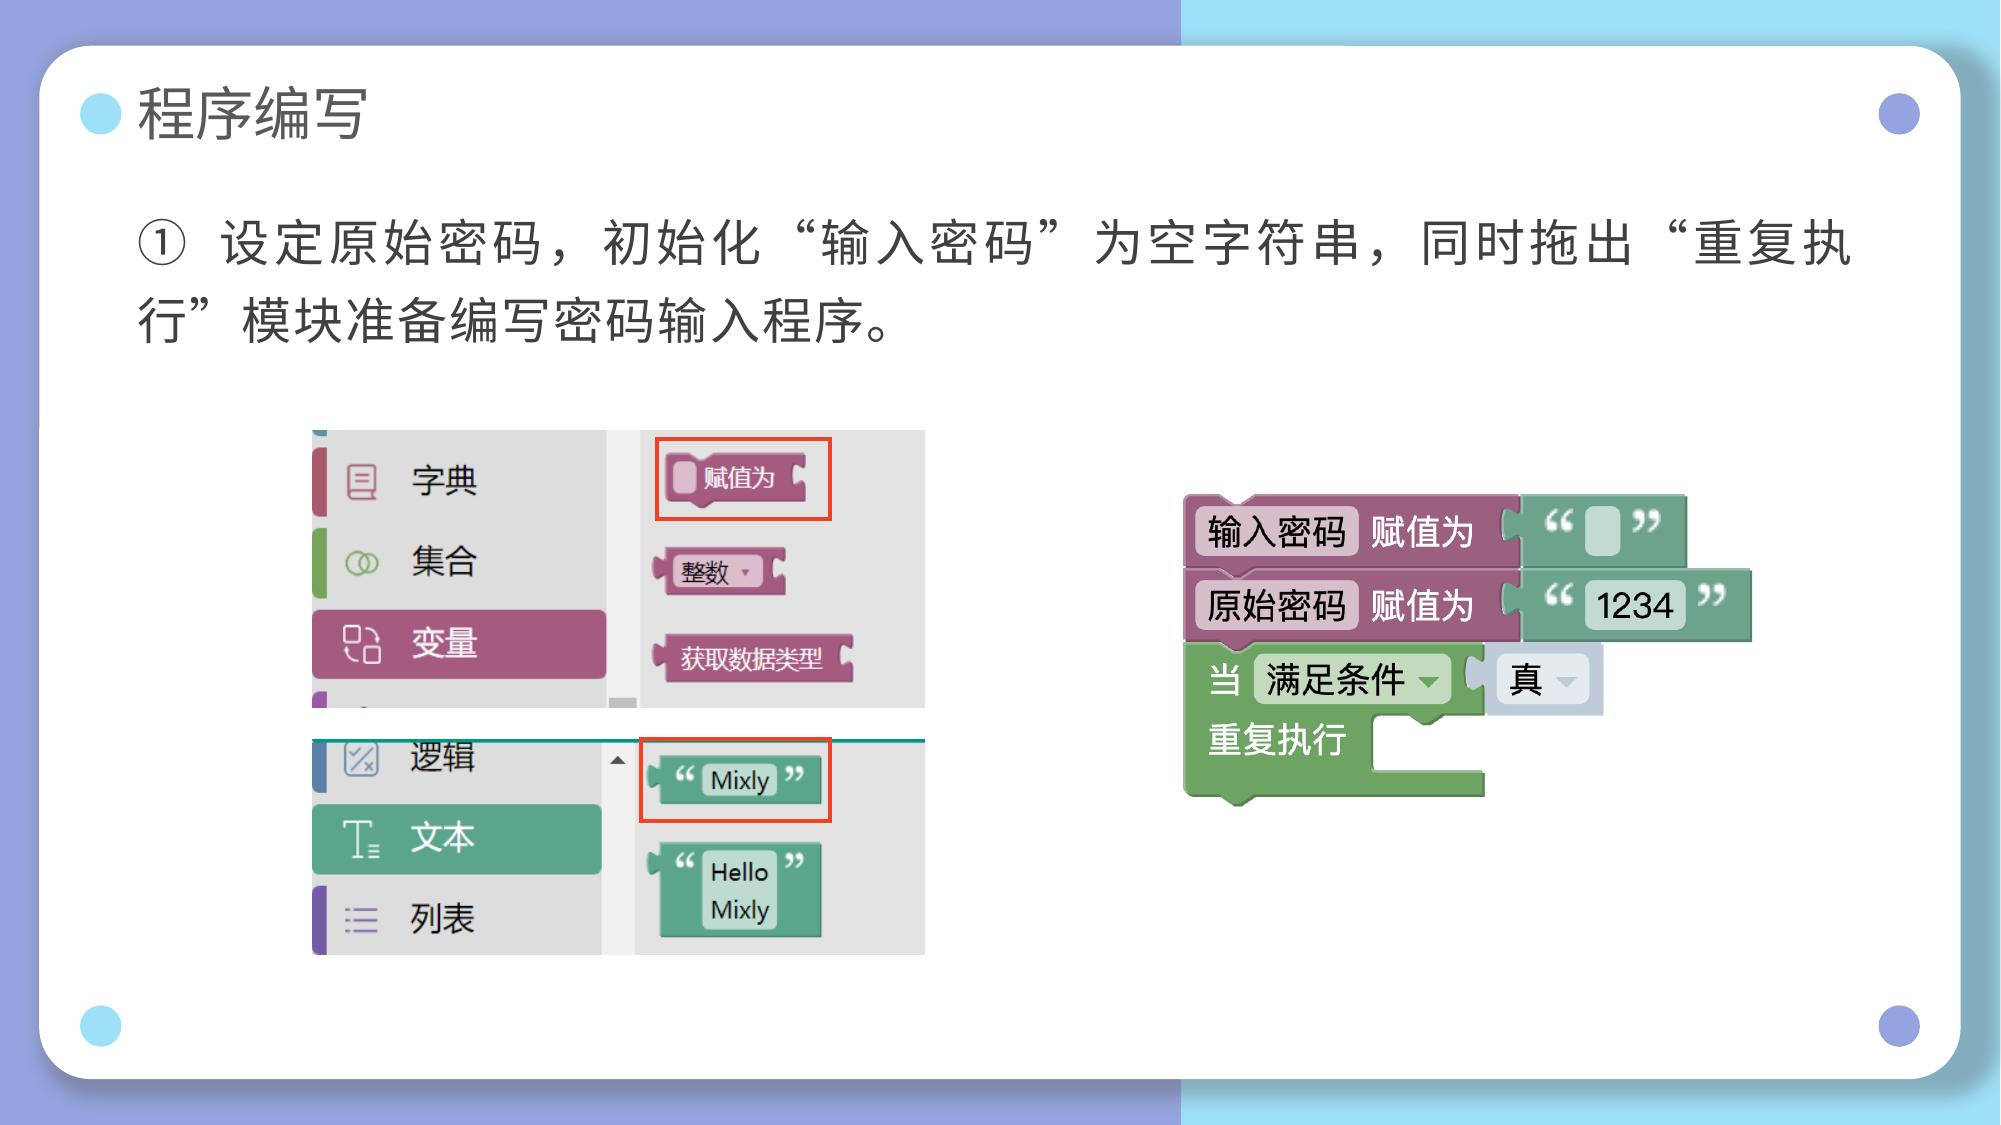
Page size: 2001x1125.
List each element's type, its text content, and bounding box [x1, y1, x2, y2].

list ① 设定原始密码，初始化“输入密码”为空字符串，同时拖出“重复执行”模块准备编写密码输入程序。 [137, 185, 1855, 350]
picture [312, 739, 925, 955]
picture [312, 430, 925, 708]
picture [1180, 490, 1766, 809]
title 程序编写 [137, 77, 976, 157]
